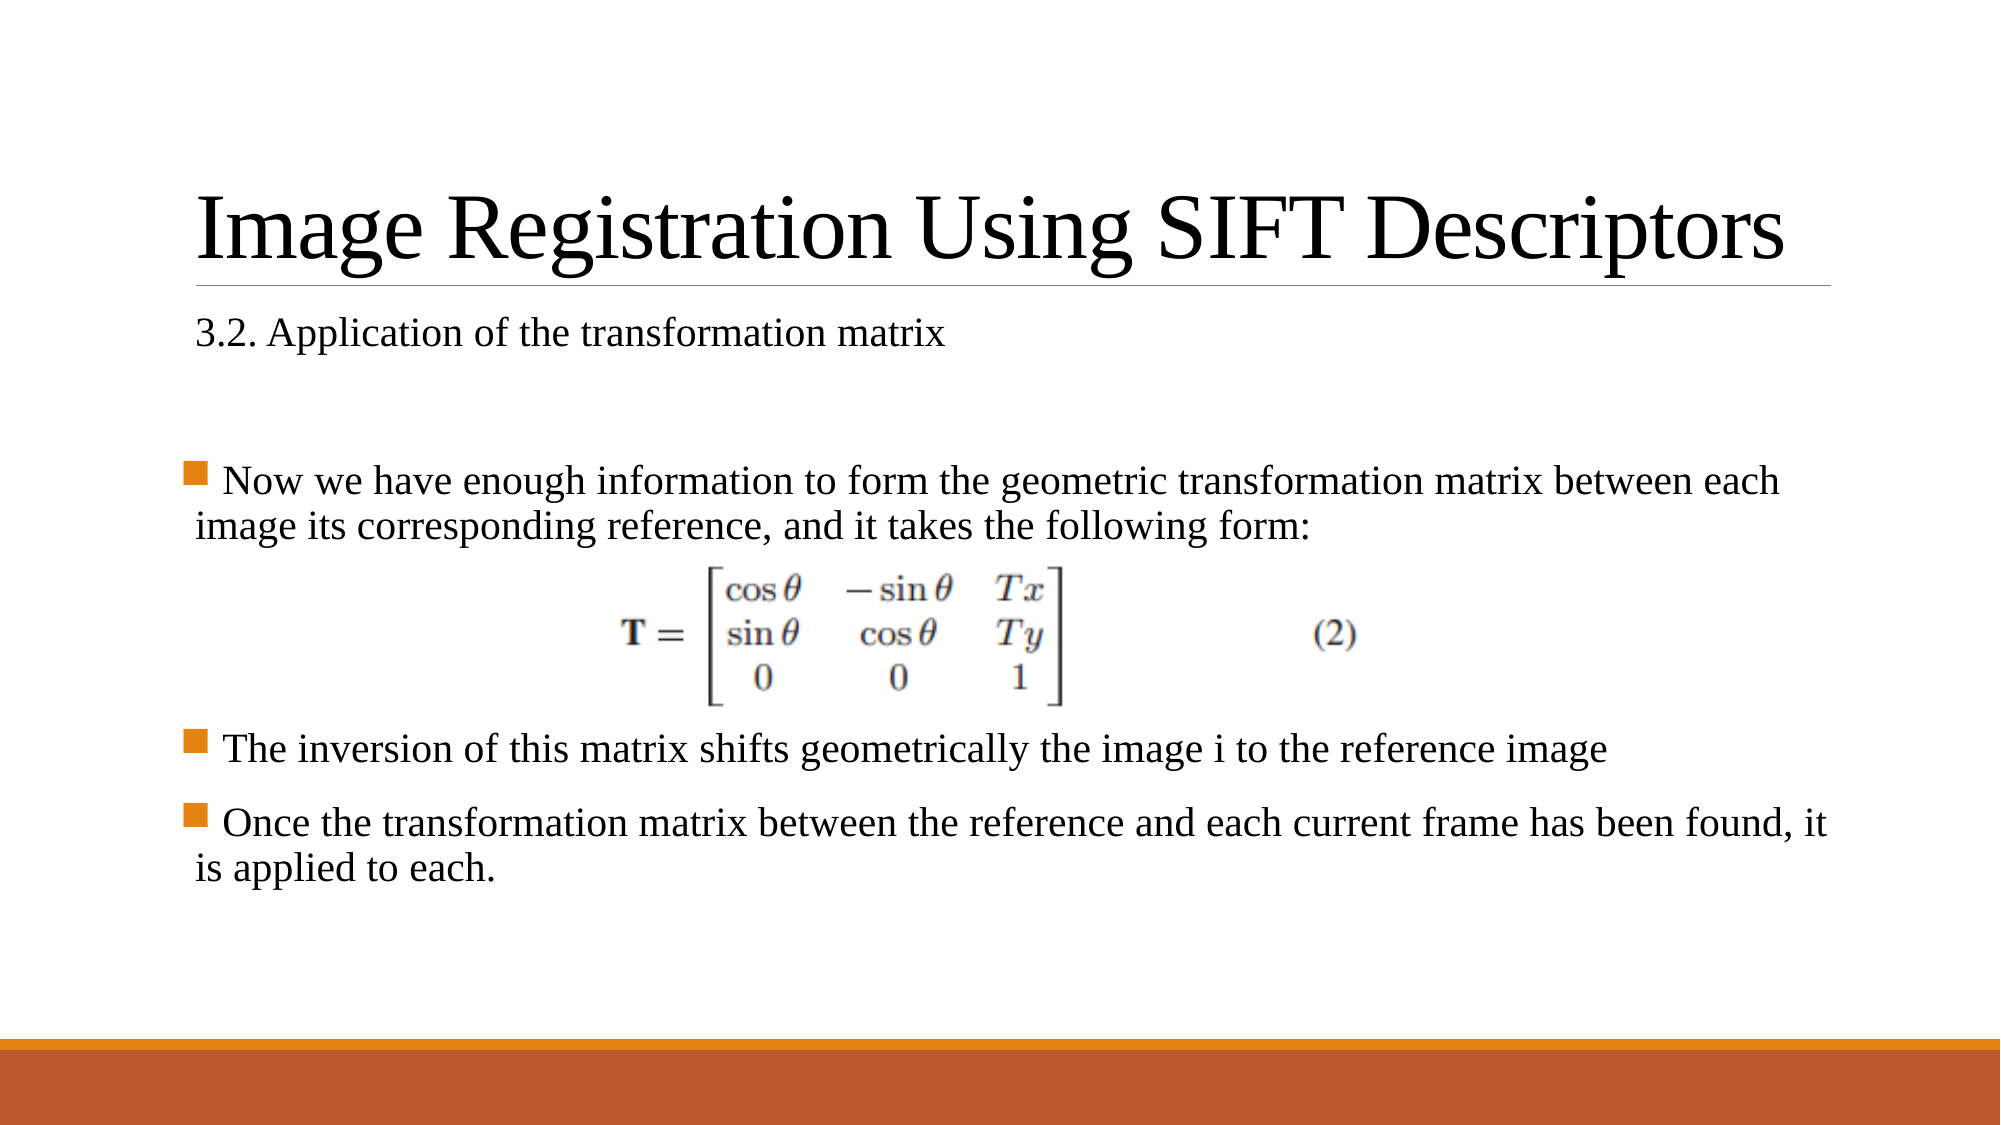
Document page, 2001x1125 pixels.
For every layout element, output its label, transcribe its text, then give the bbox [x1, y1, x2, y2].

title Image Registration Using SIFT Descriptors [180, 47, 1830, 285]
picture [616, 559, 1366, 715]
list 3.2. Application of the transformation matrix Now we have enough information to form the geometric transformation matrix between each image its corresponding reference, and it takes the following form: The inversion of this matrix shifts geometrically the image i to the reference image Once the transformation matrix between the reference and each current frame has been found, it is applied to each. [180, 302, 1830, 963]
